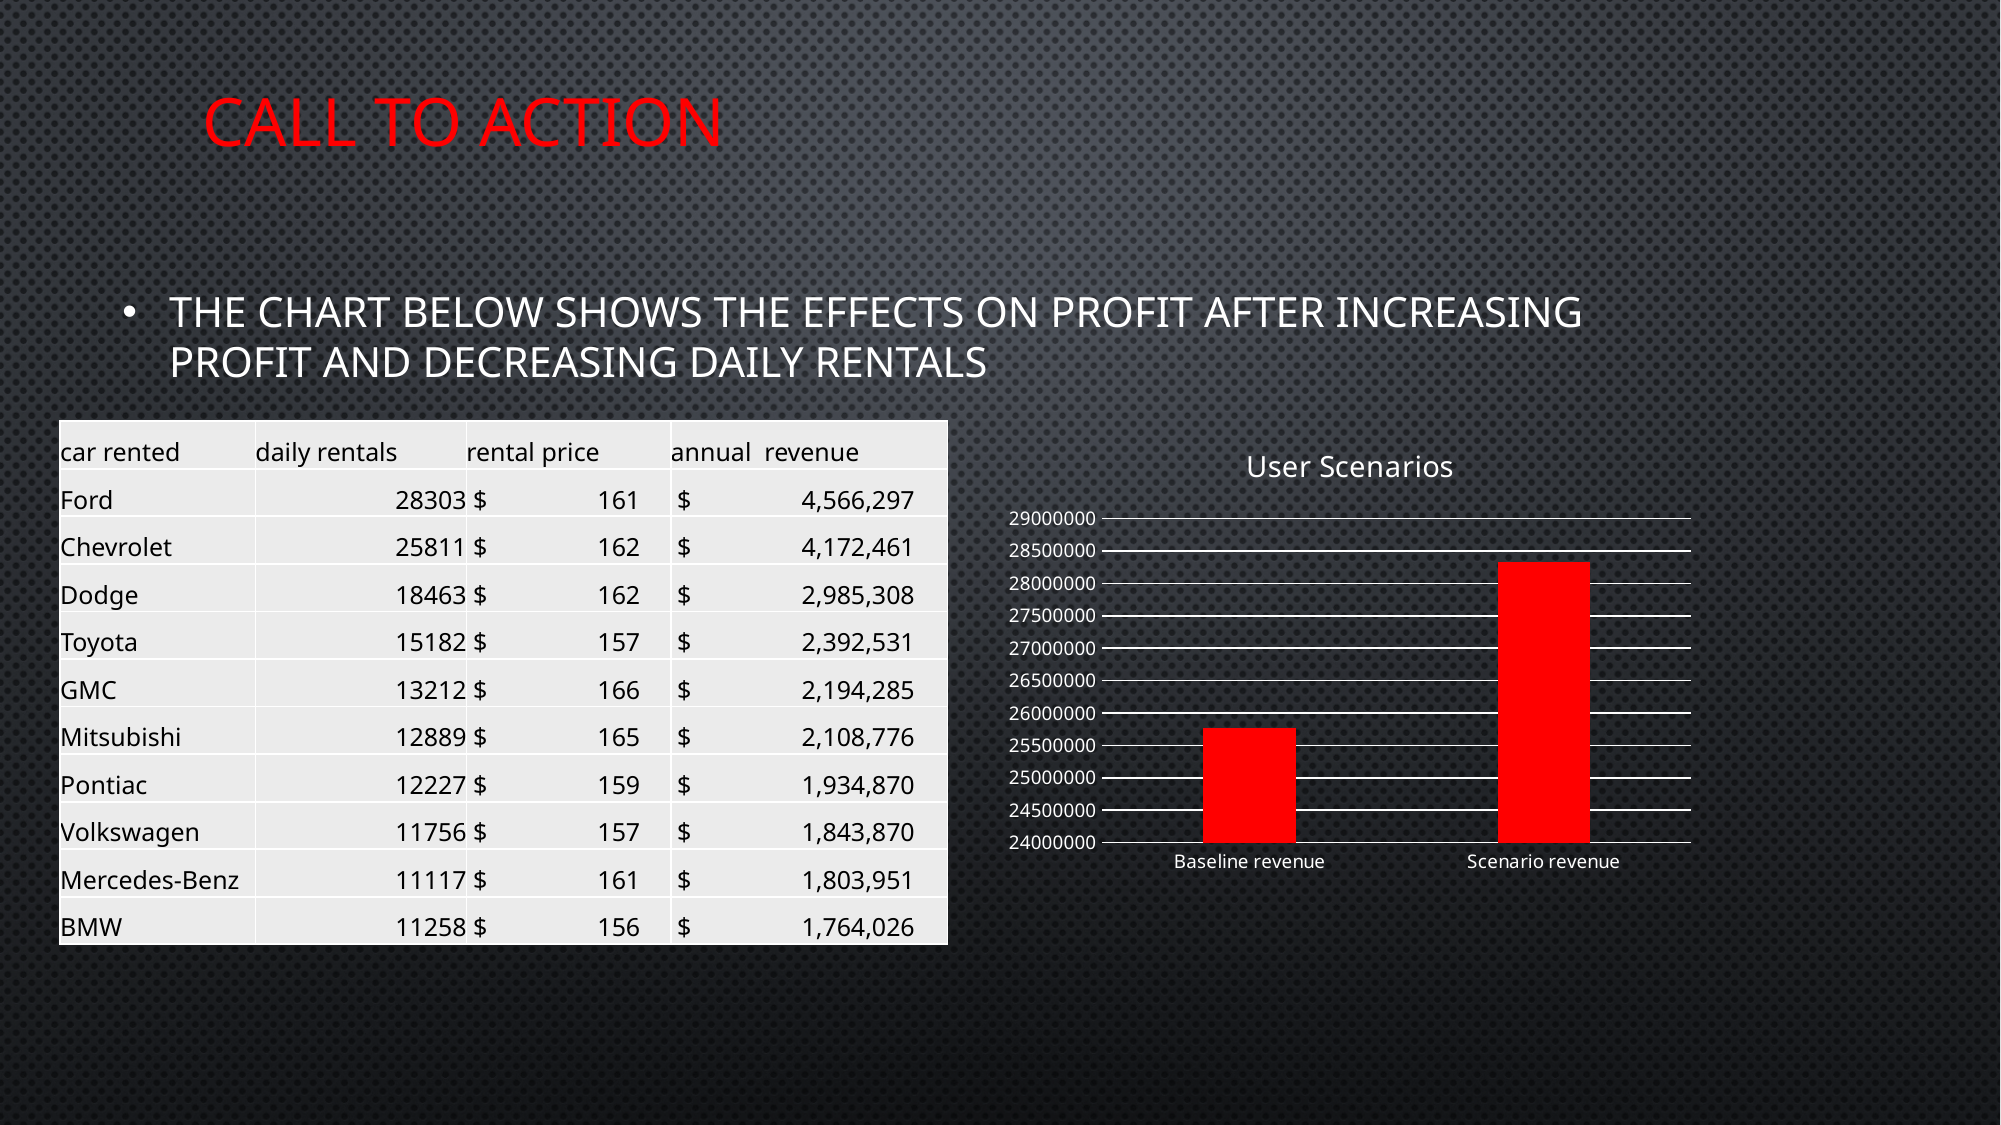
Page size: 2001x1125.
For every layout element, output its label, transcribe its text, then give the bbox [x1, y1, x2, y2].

table_header rental price [467, 422, 670, 468]
table_cell 12227 [256, 755, 466, 801]
table_cell $ 1,934,870 [672, 755, 947, 801]
table_header annual revenue [672, 422, 947, 468]
table_cell 11756 [256, 803, 466, 848]
table_cell $ 166 [467, 660, 670, 706]
table_cell Ford [61, 470, 255, 515]
table_cell $ 157 [467, 612, 670, 658]
table_cell $ 1,803,951 [672, 850, 947, 896]
table_cell $ 159 [467, 755, 670, 801]
table_cell $ 1,843,870 [672, 803, 947, 848]
table_cell Mitsubishi [61, 707, 255, 753]
table_cell $ 156 [467, 898, 670, 943]
table_cell $ 161 [467, 850, 670, 896]
table_cell Dodge [61, 565, 255, 611]
chart [994, 420, 1706, 885]
table_cell Mercedes-Benz [61, 850, 255, 896]
table_cell $ 2,985,308 [672, 565, 947, 611]
table_cell $ 4,172,461 [672, 517, 947, 563]
table_cell $ 157 [467, 803, 670, 848]
table_cell $ 4,566,297 [672, 470, 947, 515]
table_cell $ 161 [467, 470, 670, 515]
table_cell $ 162 [467, 565, 670, 611]
table_cell 11117 [256, 850, 466, 896]
table_cell 25811 [256, 517, 466, 563]
table_cell Volkswagen [61, 803, 255, 848]
table_cell 12889 [256, 707, 466, 753]
table_cell 18463 [256, 565, 466, 611]
table_cell $ 162 [467, 517, 670, 563]
table_cell $ 165 [467, 707, 670, 753]
table_header daily rentals [256, 422, 466, 468]
table_cell 11258 [256, 898, 466, 943]
table_cell 13212 [256, 660, 466, 706]
list The chart below shows the effects on profit after increasing profit and decreasing daily rentals [107, 200, 1733, 473]
table_cell $ 2,108,776 [672, 707, 947, 753]
table_cell Pontiac [61, 755, 255, 801]
table_cell $ 2,194,285 [672, 660, 947, 706]
table_cell BMW [61, 898, 255, 943]
table_cell Toyota [61, 612, 255, 658]
table_cell $ 2,392,531 [672, 612, 947, 658]
table_cell 15182 [256, 612, 466, 658]
table_header car rented [61, 422, 255, 468]
title Call to action [187, 20, 1813, 220]
table_cell 28303 [256, 470, 466, 515]
table_cell Chevrolet [61, 517, 255, 563]
table_cell $ 1,764,026 [672, 898, 947, 943]
table_cell GMC [61, 660, 255, 706]
